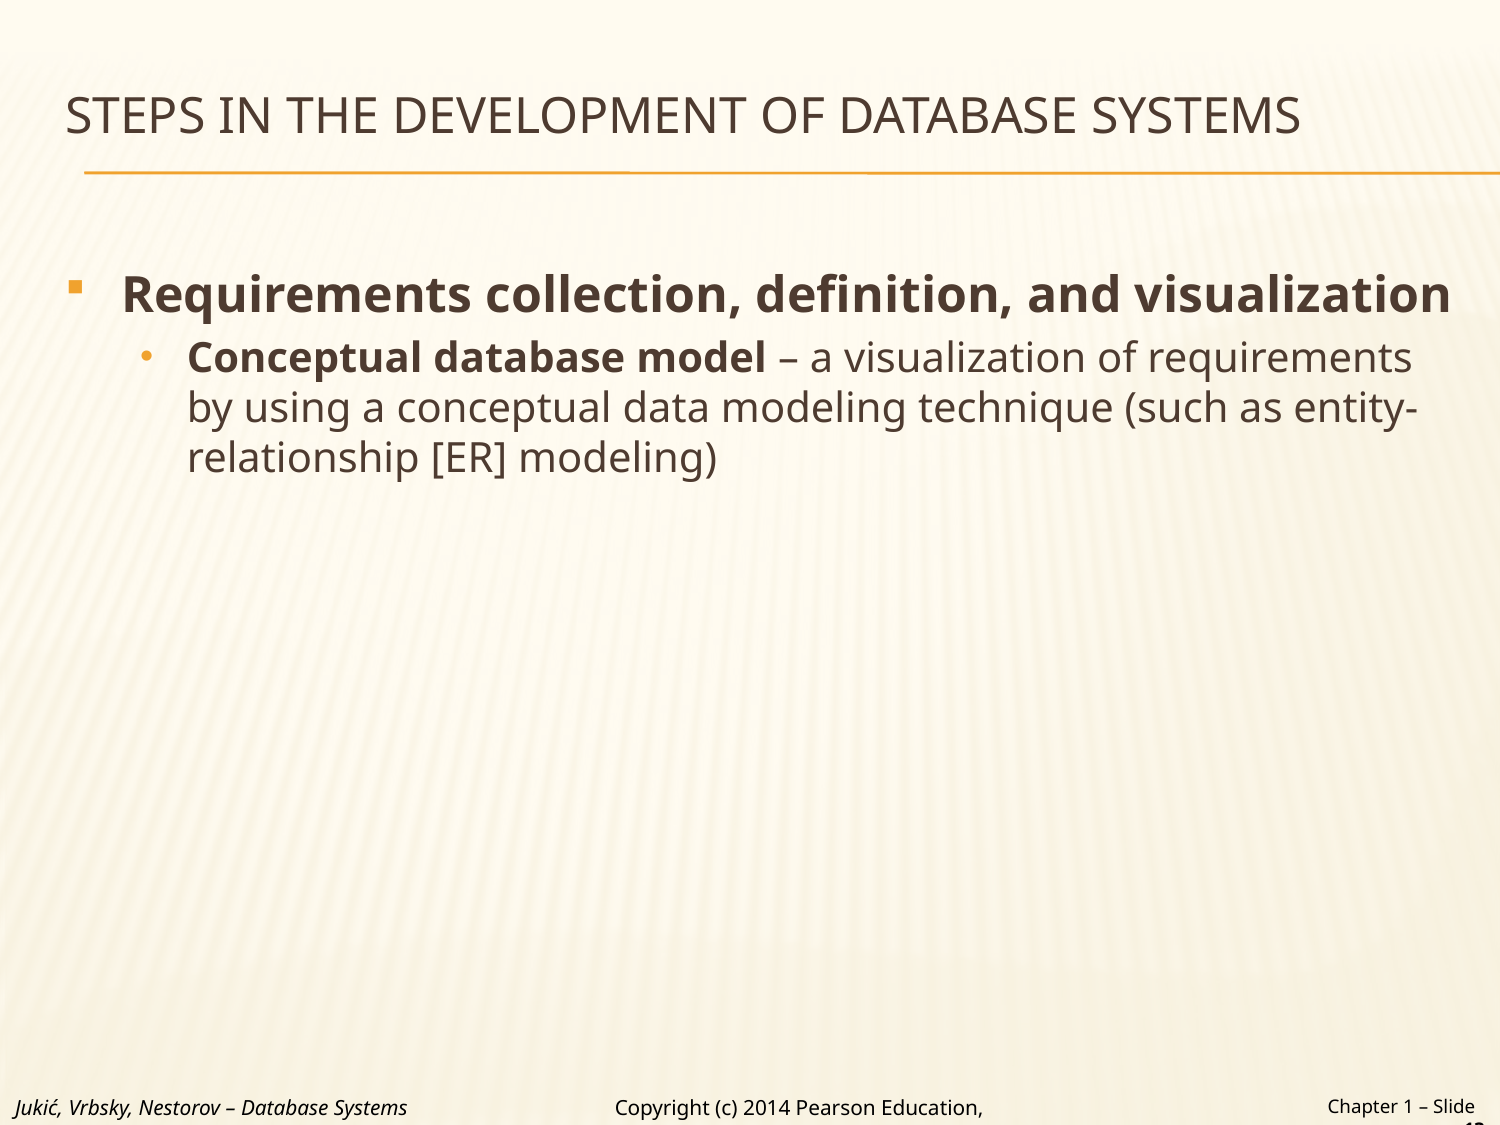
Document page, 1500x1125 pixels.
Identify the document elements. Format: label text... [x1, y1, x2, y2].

title STEPS IN THE DEVELOPMENT OF DATABASE SYSTEMS [50, 75, 1475, 213]
list Requirements collection, definition, and visualization Conceptual database model – a visualization of requirements by using a conceptual data modeling technique (such as entity-relationship [ER] modeling) [50, 254, 1475, 998]
slide_number Chapter 1 – Slide 13 [1299, 1087, 1500, 1125]
footer Jukić, Vrbsky, Nestorov – Database Systems [0, 1087, 625, 1125]
